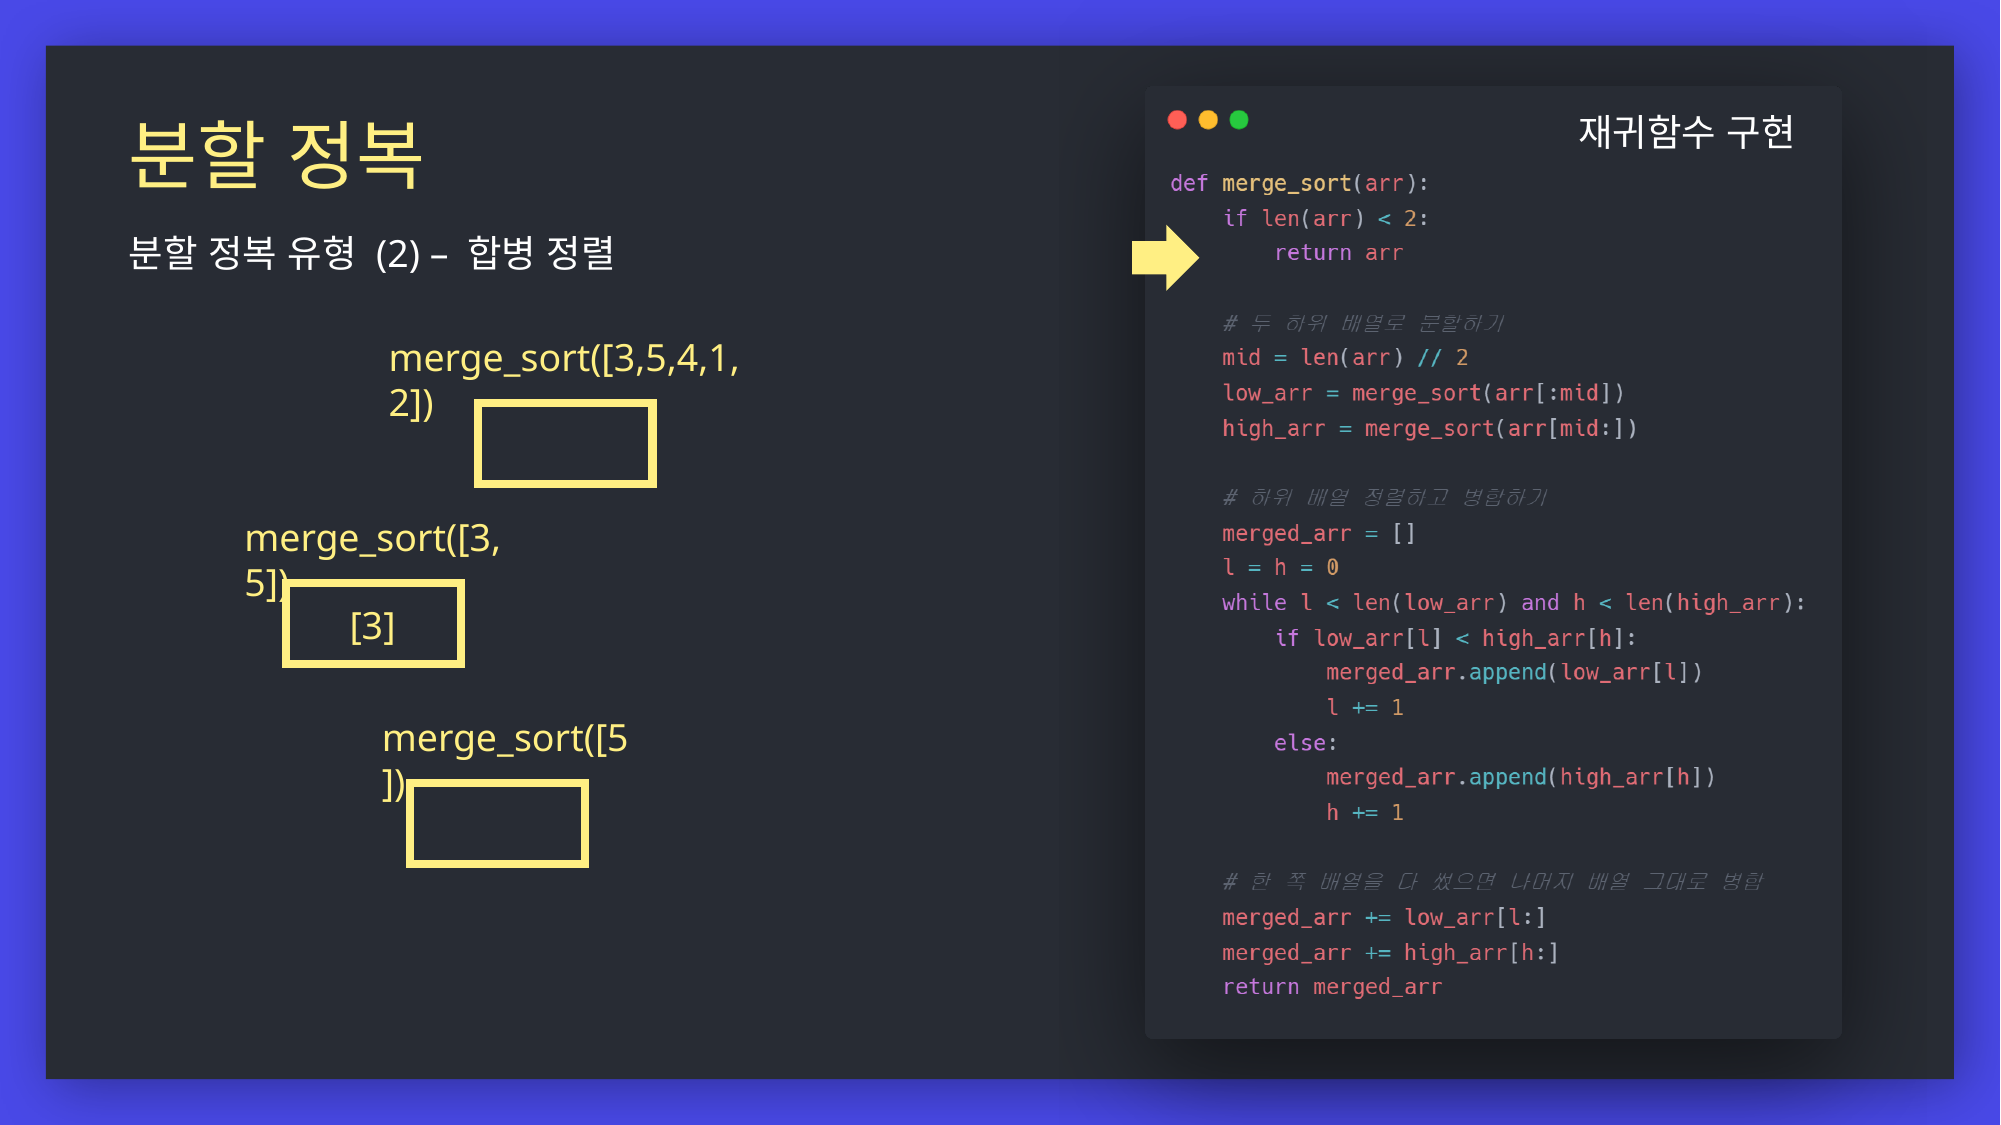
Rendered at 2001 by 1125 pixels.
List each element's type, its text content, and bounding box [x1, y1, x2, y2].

picture [1059, 0, 1927, 1125]
text_box merge_sort([3,5,4,1,2]) [373, 326, 757, 432]
text_box [3] [334, 594, 411, 655]
text_box [409, 812, 586, 865]
text_box merge_sort([3,5]) [229, 506, 529, 612]
text_box 분할 정복 유형 (2) – 합병 정렬 [113, 222, 709, 283]
text_box [477, 432, 654, 485]
text_box [285, 612, 462, 665]
text_box 분할 정복 [113, 101, 1059, 207]
text_box merge_sort([5]) [367, 706, 652, 812]
